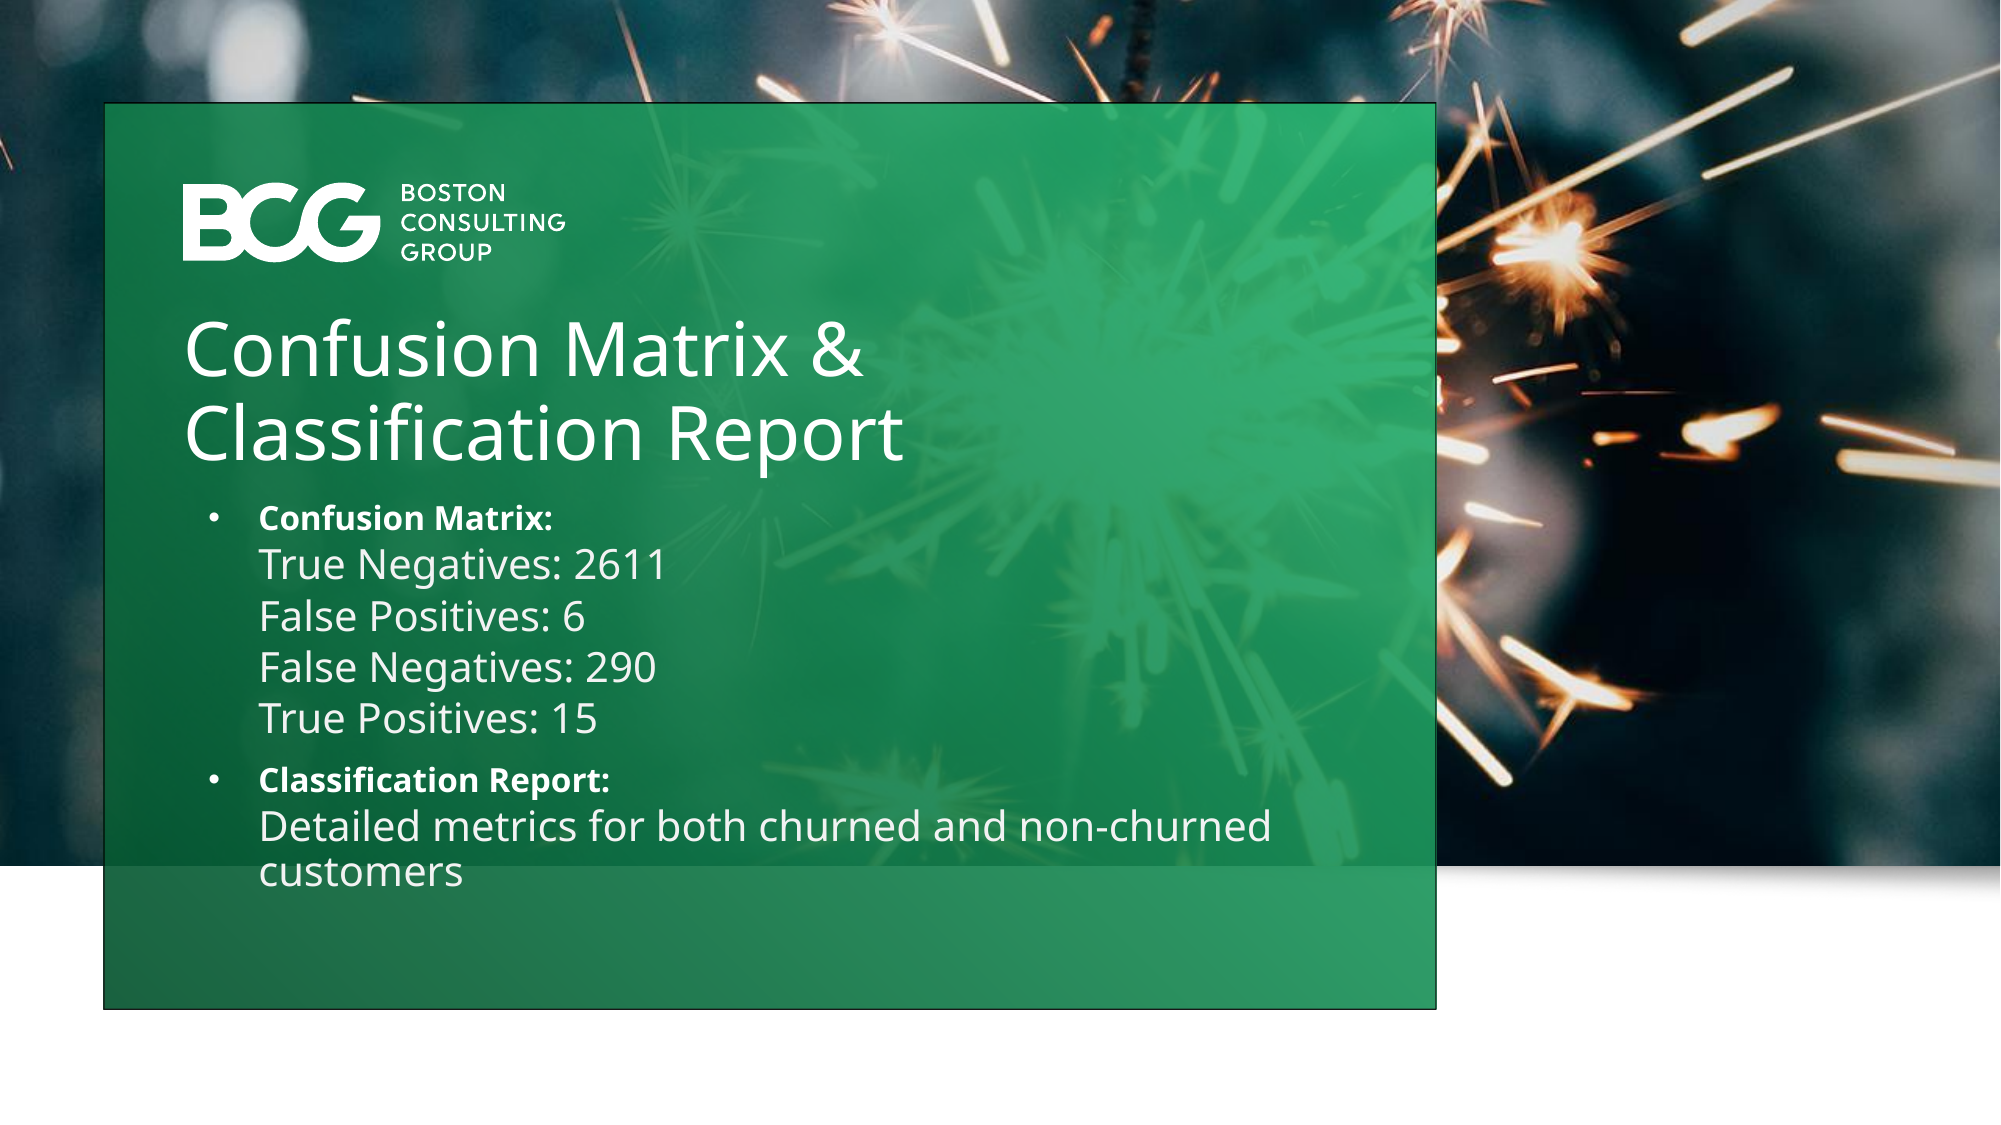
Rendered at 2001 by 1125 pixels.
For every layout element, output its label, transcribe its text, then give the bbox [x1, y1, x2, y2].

title Confusion Matrix & Classification Report [183, 309, 1311, 478]
subtitle Confusion Matrix: True Negatives: 2611 False Positives: 6 False Negatives: 290 True Positives: 15 Classification Report: Detailed metrics for both churned and non-churned customers [183, 718, 1311, 727]
picture [0, 0, 2001, 934]
